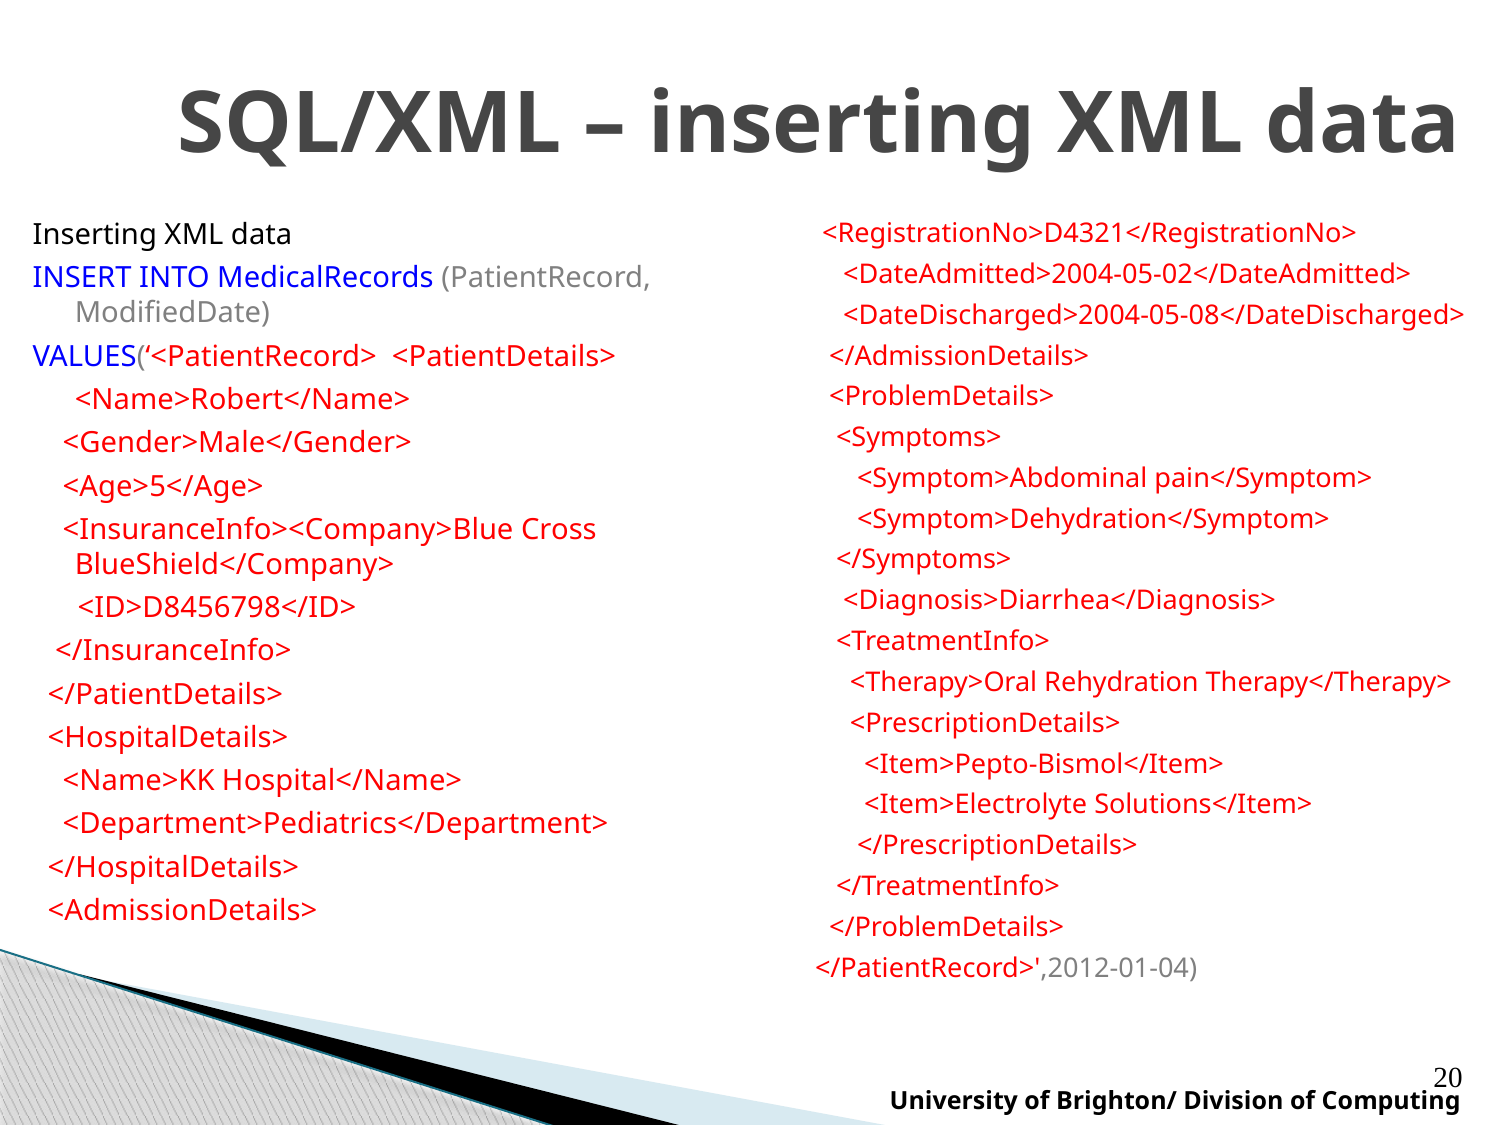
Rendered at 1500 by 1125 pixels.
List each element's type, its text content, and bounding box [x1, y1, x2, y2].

list <RegistrationNo>D4321</RegistrationNo> <DateAdmitted>2004-05-02</DateAdmitted> <DateDischarged>2004-05-08</DateDischarged> </AdmissionDetails> <ProblemDetails> <Symptoms> <Symptom>Abdominal pain</Symptom> <Symptom>Dehydration</Symptom> </Symptoms> <Diagnosis>Diarrhea</Diagnosis> <TreatmentInfo> <Therapy>Oral Rehydration Therapy</Therapy> <PrescriptionDetails> <Item>Pepto-Bismol</Item> <Item>Electrolyte Solutions</Item> </PrescriptionDetails> </TreatmentInfo> </ProblemDetails> </PatientRecord>',2012-01-04) [782, 208, 1500, 958]
title SQL/XML – inserting XML data [162, 37, 1500, 200]
slide_number 20 [1418, 1051, 1479, 1112]
list Inserting XML data INSERT INTO MedicalRecords (PatientRecord, ModifiedDate) VALUES(‘<PatientRecord> <PatientDetails> <Name>Robert</Name> <Gender>Male</Gender> <Age>5</Age> <InsuranceInfo><Company>Blue Cross BlueShield</Company> <ID>D8456798</ID> </InsuranceInfo> </PatientDetails> <HospitalDetails> <Name>KK Hospital</Name> <Department>Pediatrics</Department> </HospitalDetails> <AdmissionDetails> [0, 208, 698, 994]
